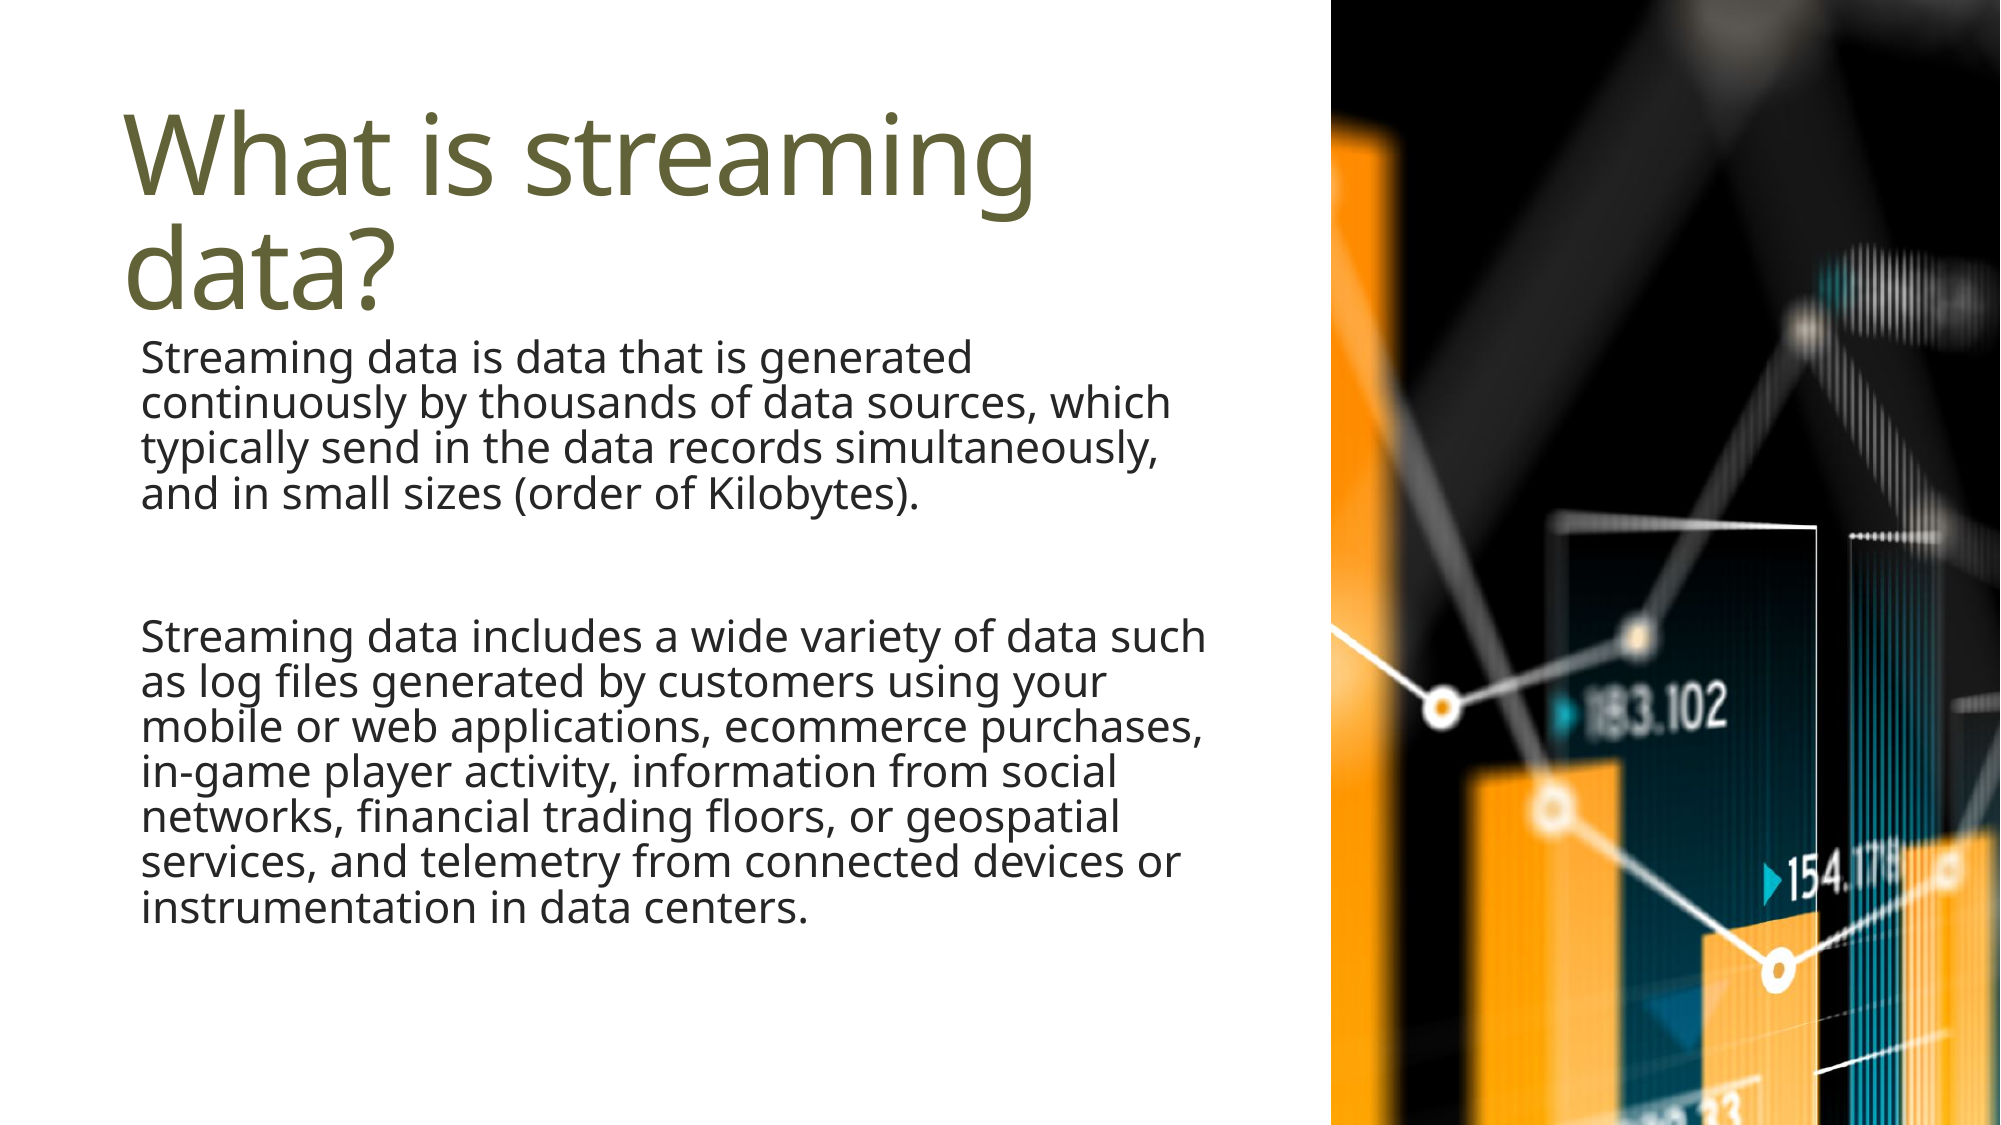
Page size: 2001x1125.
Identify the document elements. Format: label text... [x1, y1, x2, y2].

title What is streaming data? [107, 81, 1275, 354]
list Streaming data is data that is generated continuously by thousands of data sources, which typically send in the data records simultaneously, and in small sizes (order of Kilobytes). Streaming data includes a wide variety of data such as log files generated by customers using your mobile or web applications, ecommerce purchases, in-game player activity, information from social networks, financial trading floors, or geospatial services, and telemetry from connected devices or instrumentation in data centers. [111, 329, 1240, 948]
picture [1330, 0, 2000, 1125]
